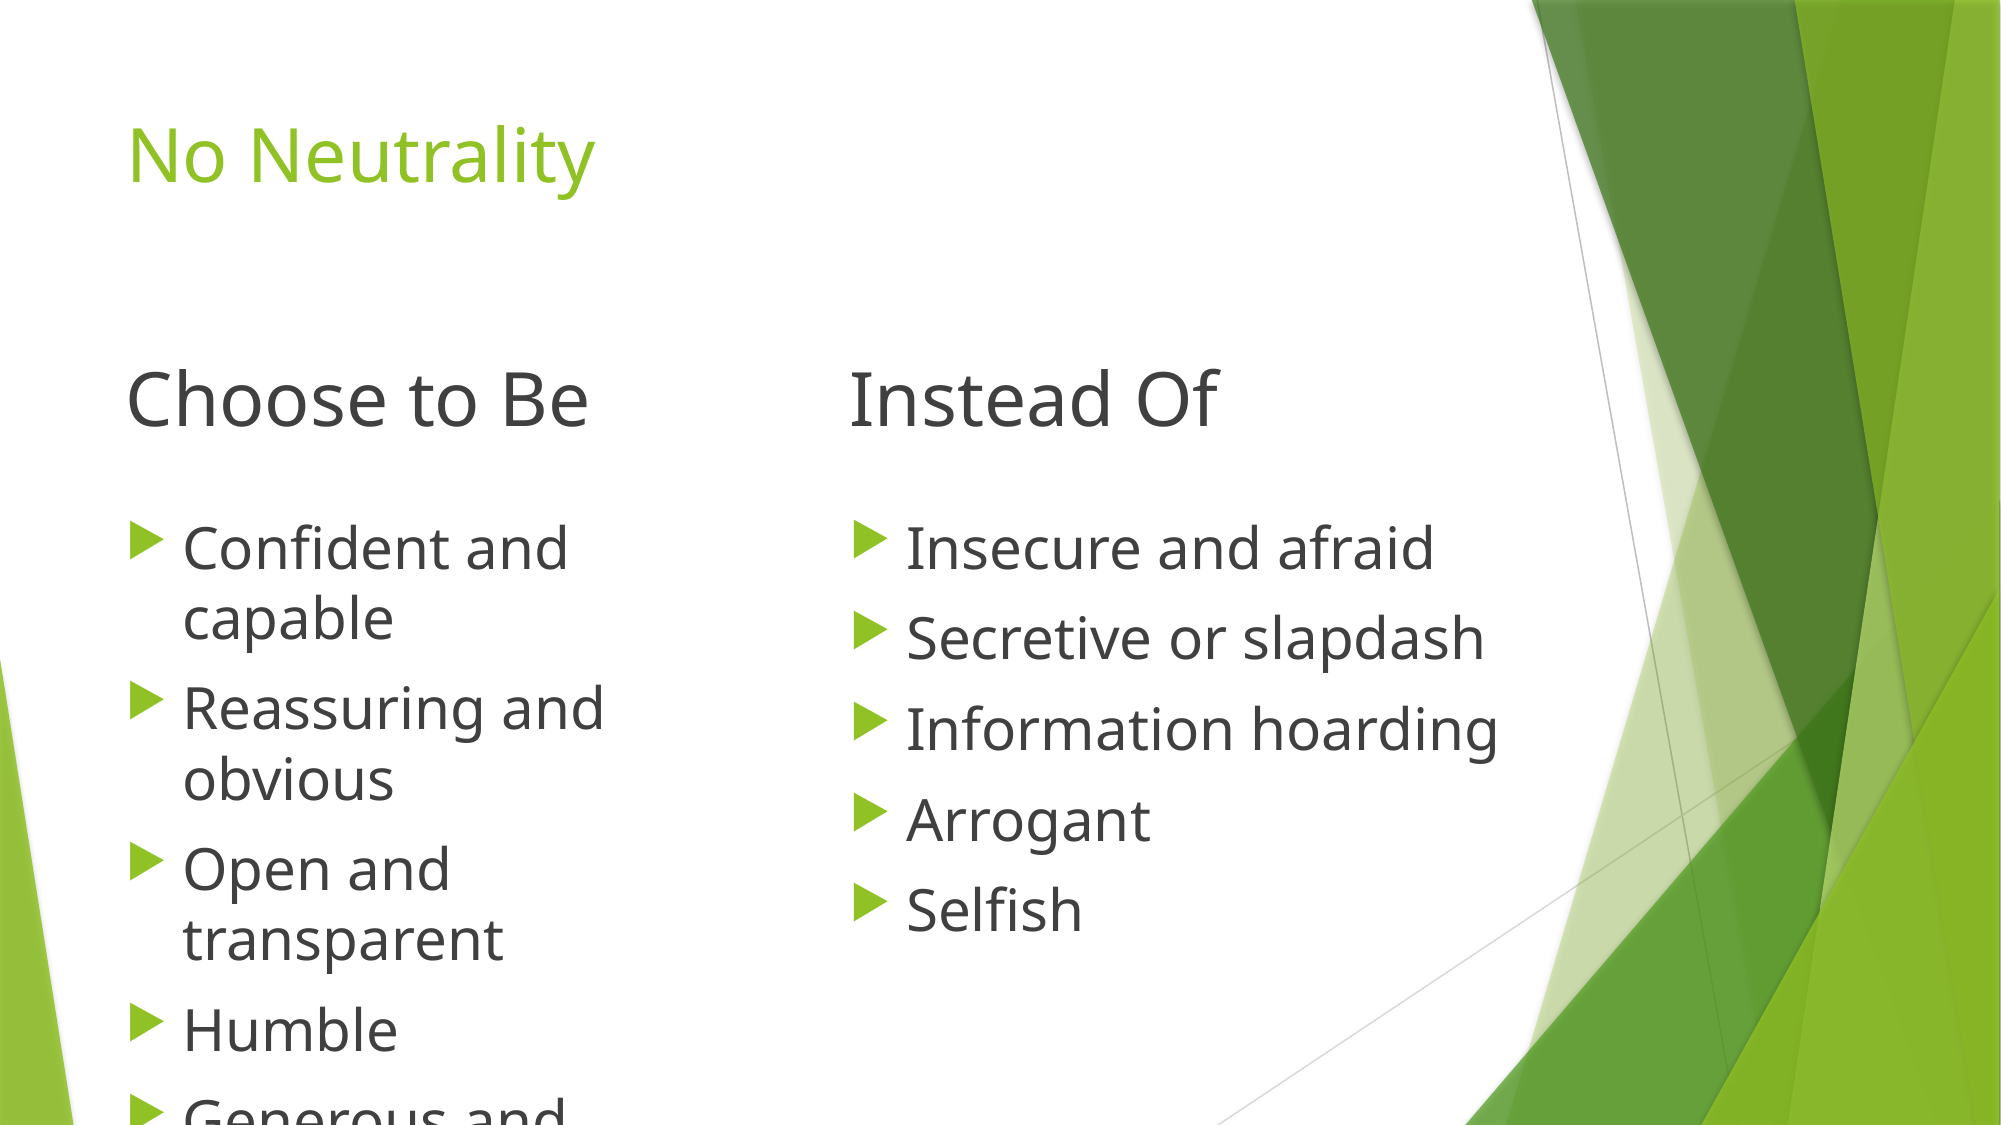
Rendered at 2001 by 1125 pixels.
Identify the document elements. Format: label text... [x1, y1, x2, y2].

title No Neutrality [111, 99, 1522, 317]
list Choose to Be [110, 354, 798, 449]
list Instead Of [834, 354, 1522, 449]
list Insecure and afraid Secretive or slapdash Information hoarding Arrogant Selfish [834, 503, 1522, 1046]
list Confident and capable Reassuring and obvious Open and transparent Humble Generous and empathetic [110, 503, 798, 1046]
